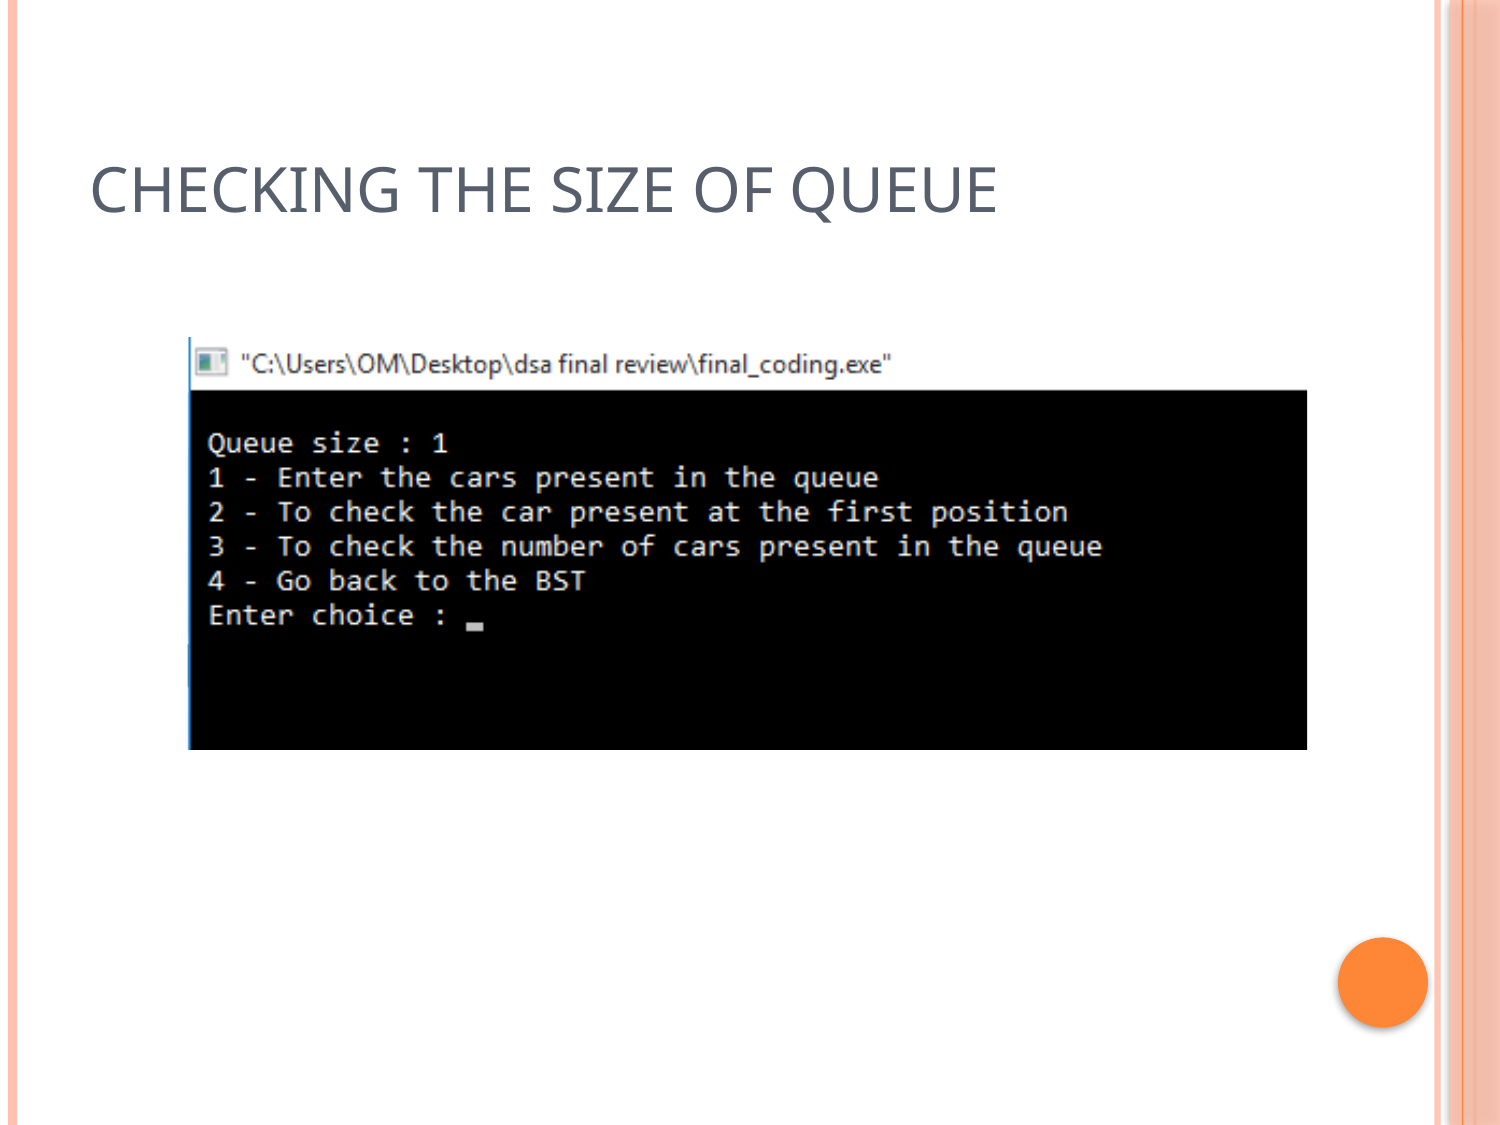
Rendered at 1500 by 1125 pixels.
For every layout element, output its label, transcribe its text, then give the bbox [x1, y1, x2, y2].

title Checking the size of queue [75, 45, 1300, 233]
picture [186, 336, 1308, 751]
